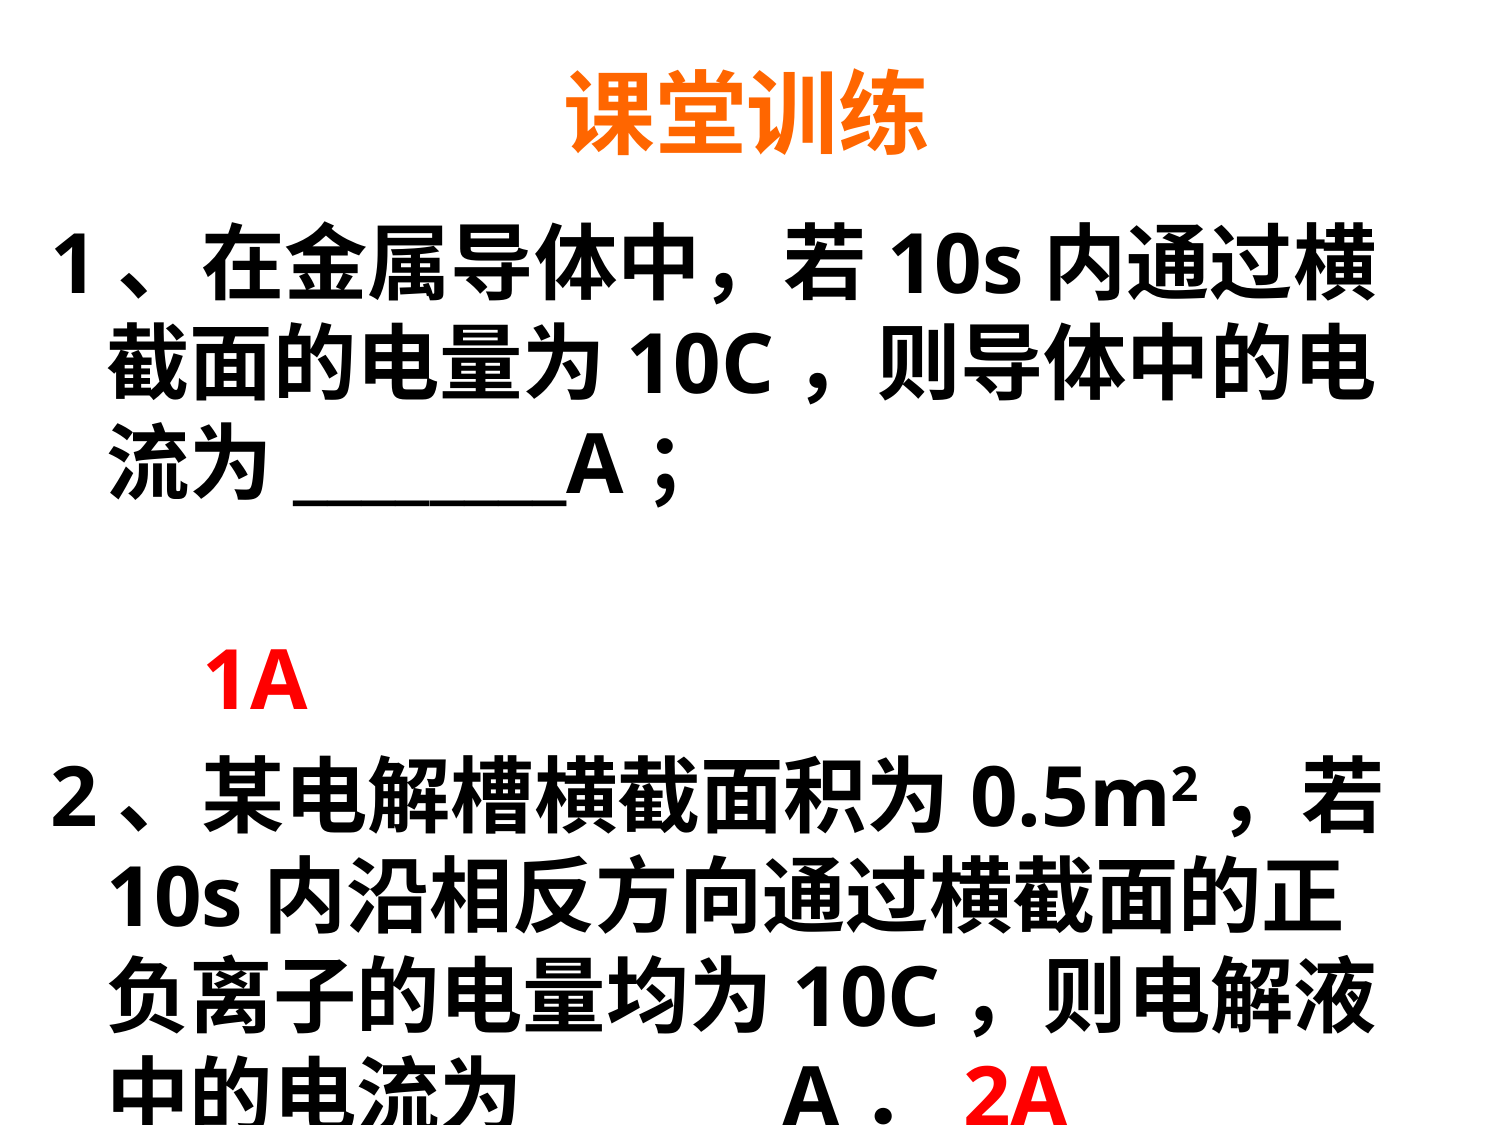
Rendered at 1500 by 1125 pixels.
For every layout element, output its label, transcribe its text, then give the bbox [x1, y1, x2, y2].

text_box 课堂训练 [454, 48, 1040, 174]
list 1、在金属导体中，若10s内通过横截面的电量为10C，则导体中的电流为________A； 1A 2、某电解槽横截面积为0.5m2，若10s内沿相反方向通过横截面的正负离子的电量均为10C，则电解液中的电流为_______A．2A [35, 202, 1442, 1083]
